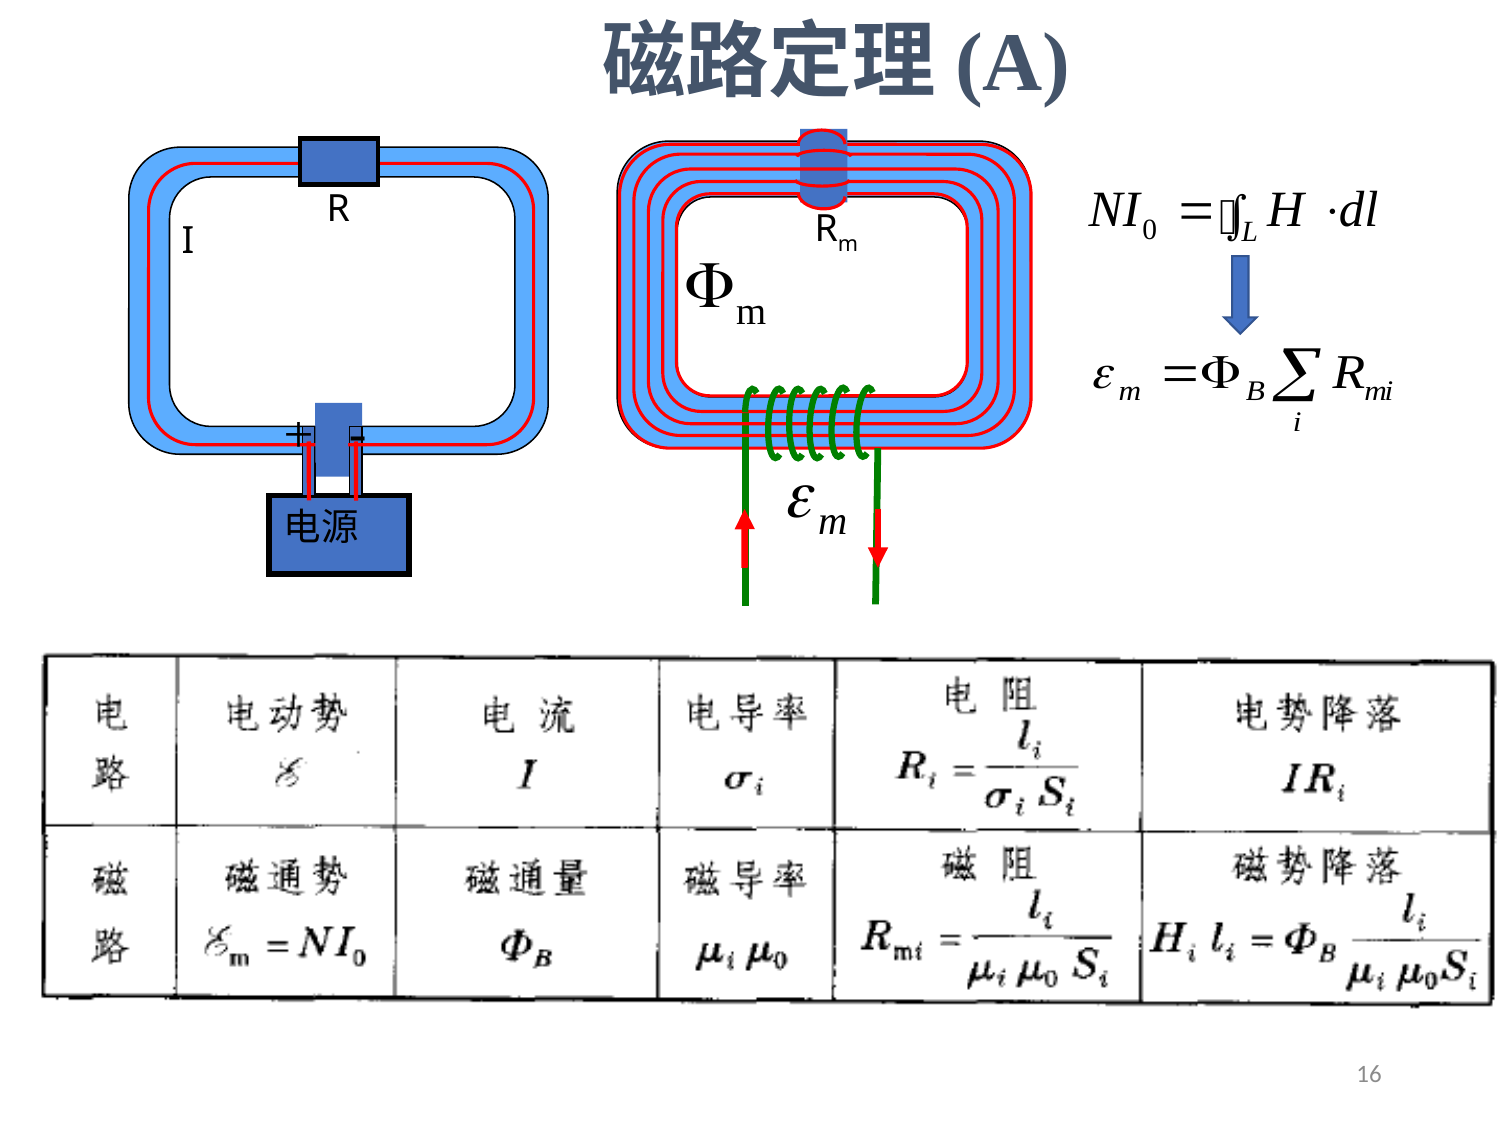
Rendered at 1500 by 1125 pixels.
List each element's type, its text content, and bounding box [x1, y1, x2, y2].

slide_number 16 [1059, 1042, 1397, 1103]
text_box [1083, 256, 1410, 442]
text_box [128, 138, 549, 574]
text_box 磁路定理(A) [587, 0, 1086, 115]
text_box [1078, 167, 1397, 253]
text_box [617, 129, 1032, 607]
picture [17, 637, 1500, 1017]
